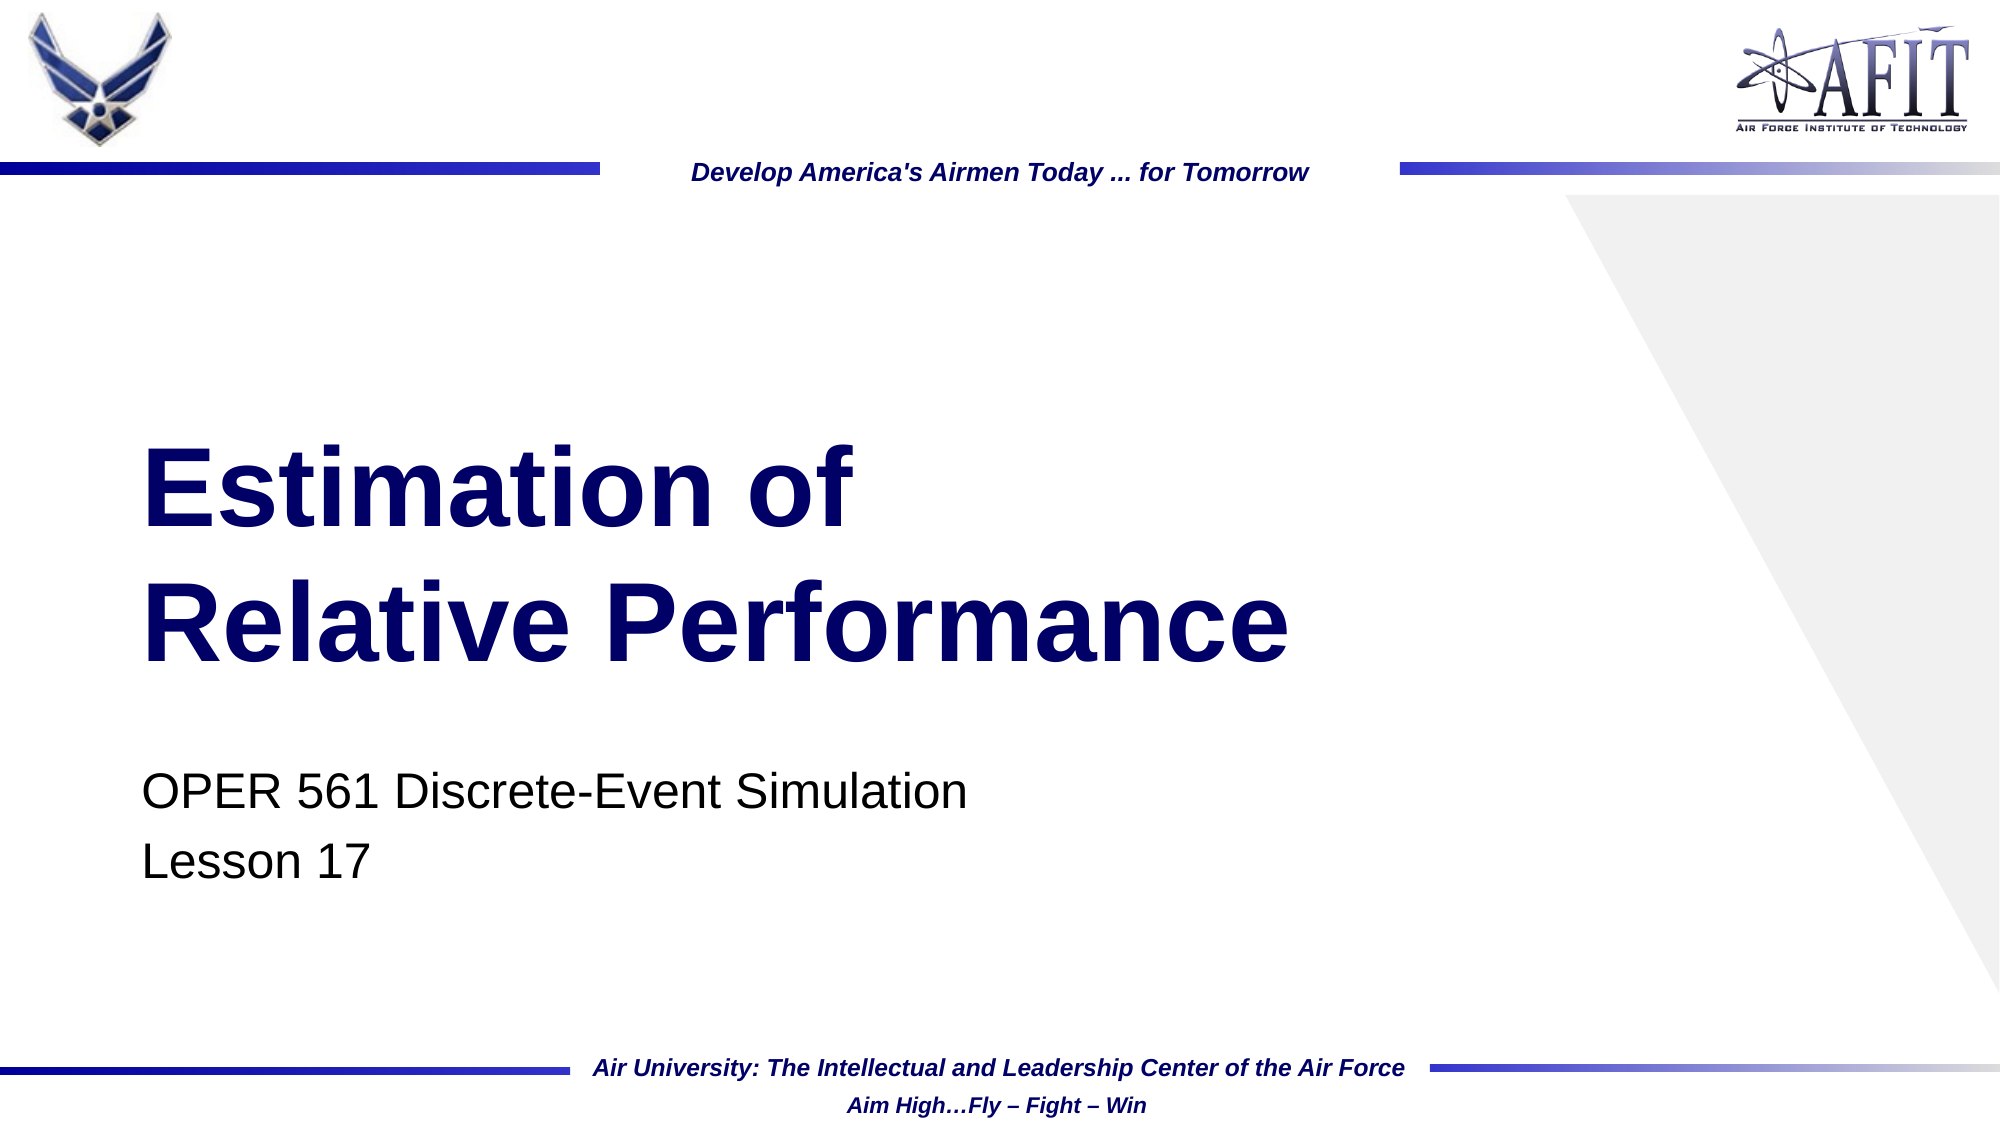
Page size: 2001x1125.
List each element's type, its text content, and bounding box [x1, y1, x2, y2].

title Estimation of Relative Performance [124, 349, 1715, 748]
picture [28, 12, 172, 147]
subtitle OPER 561 Discrete-Event Simulation Lesson 17 [124, 749, 1654, 992]
